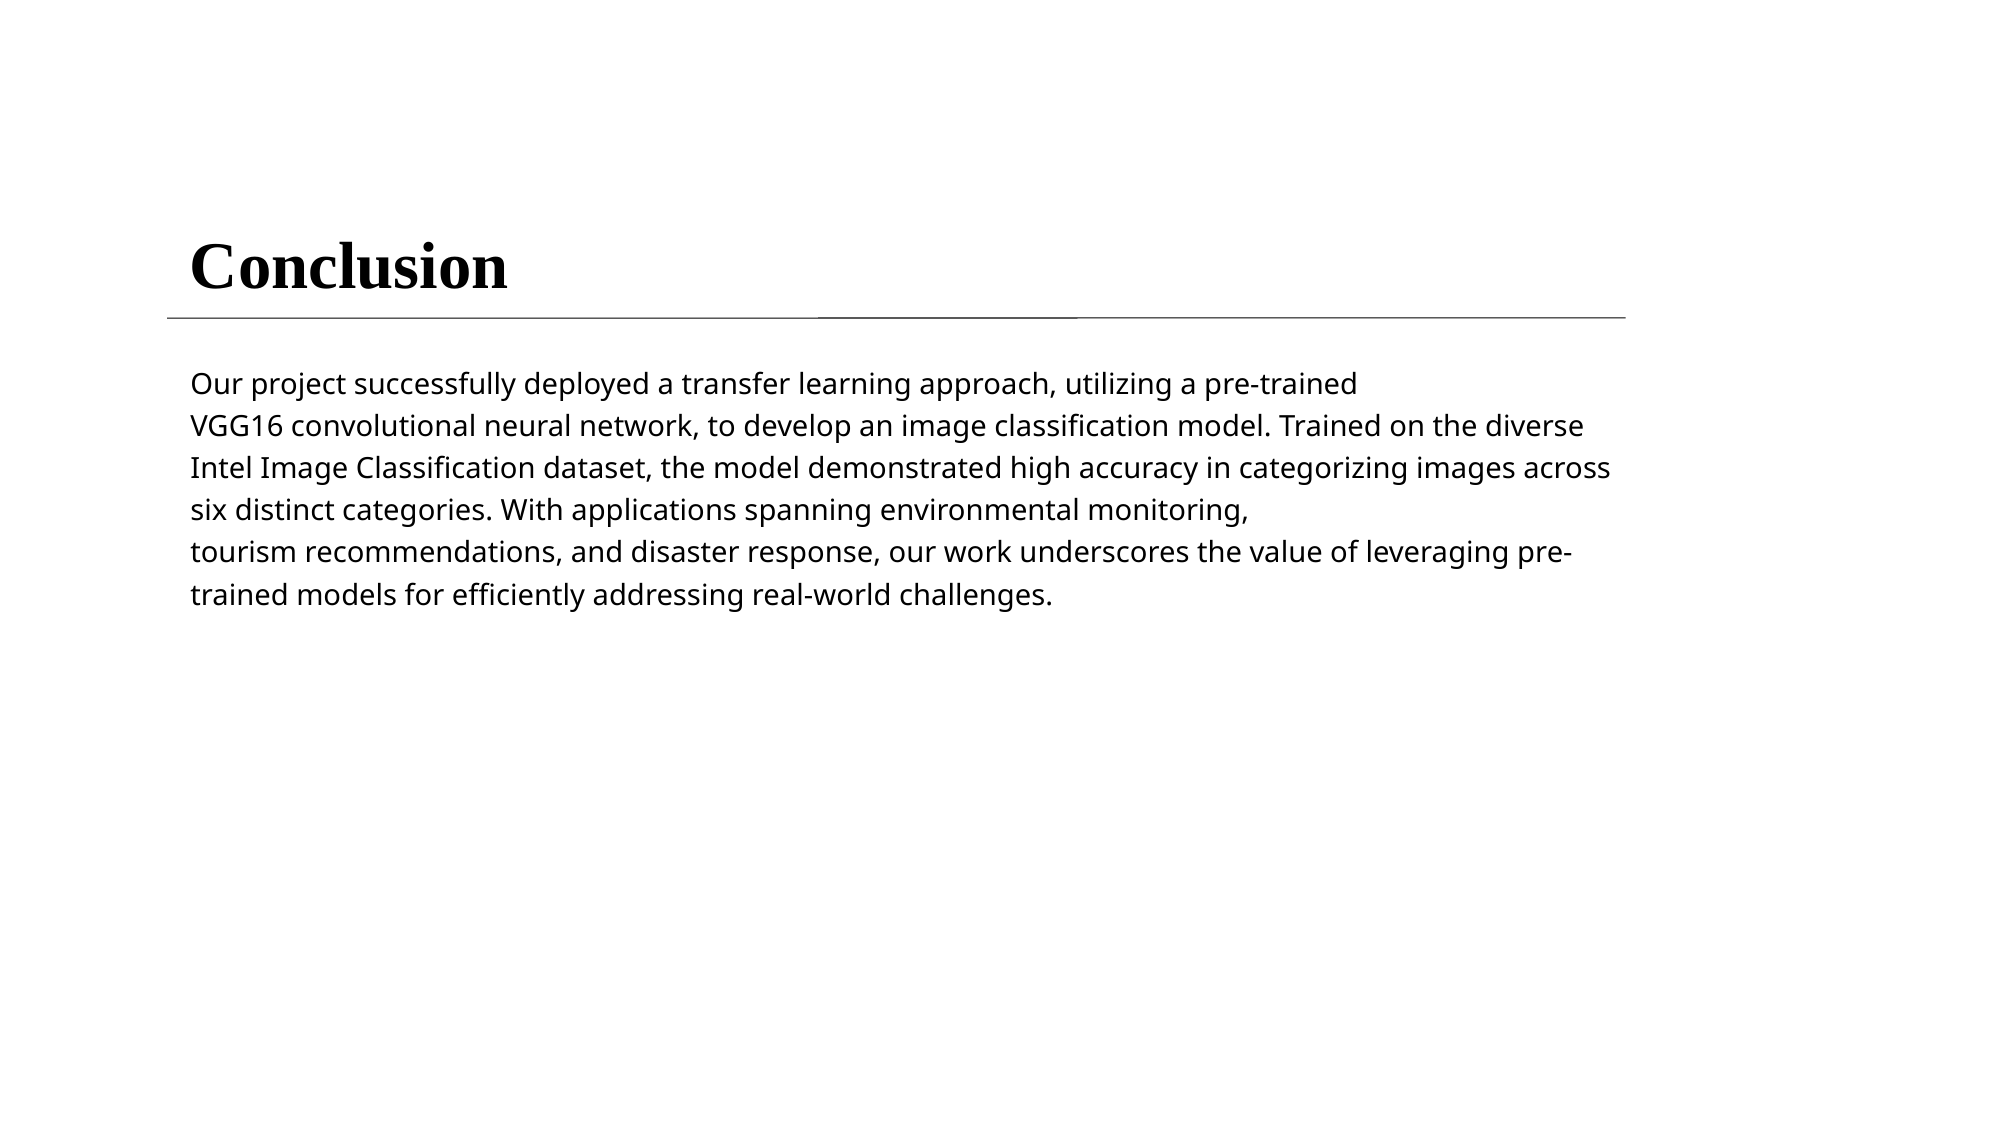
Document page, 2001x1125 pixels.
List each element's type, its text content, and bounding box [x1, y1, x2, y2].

list Our project successfully deployed a transfer learning approach, utilizing a pre-trained VGG16 convolutional neural network, to develop an image classification model. Trained on the diverse Intel Image Classification dataset, the model demonstrated high accuracy in categorizing images across six distinct categories. With applications spanning environmental monitoring, tourism recommendations, and disaster response, our work underscores the value of leveraging pre-trained models for efficiently addressing real-world challenges. [175, 351, 1633, 955]
title Conclusion [174, 153, 1633, 311]
